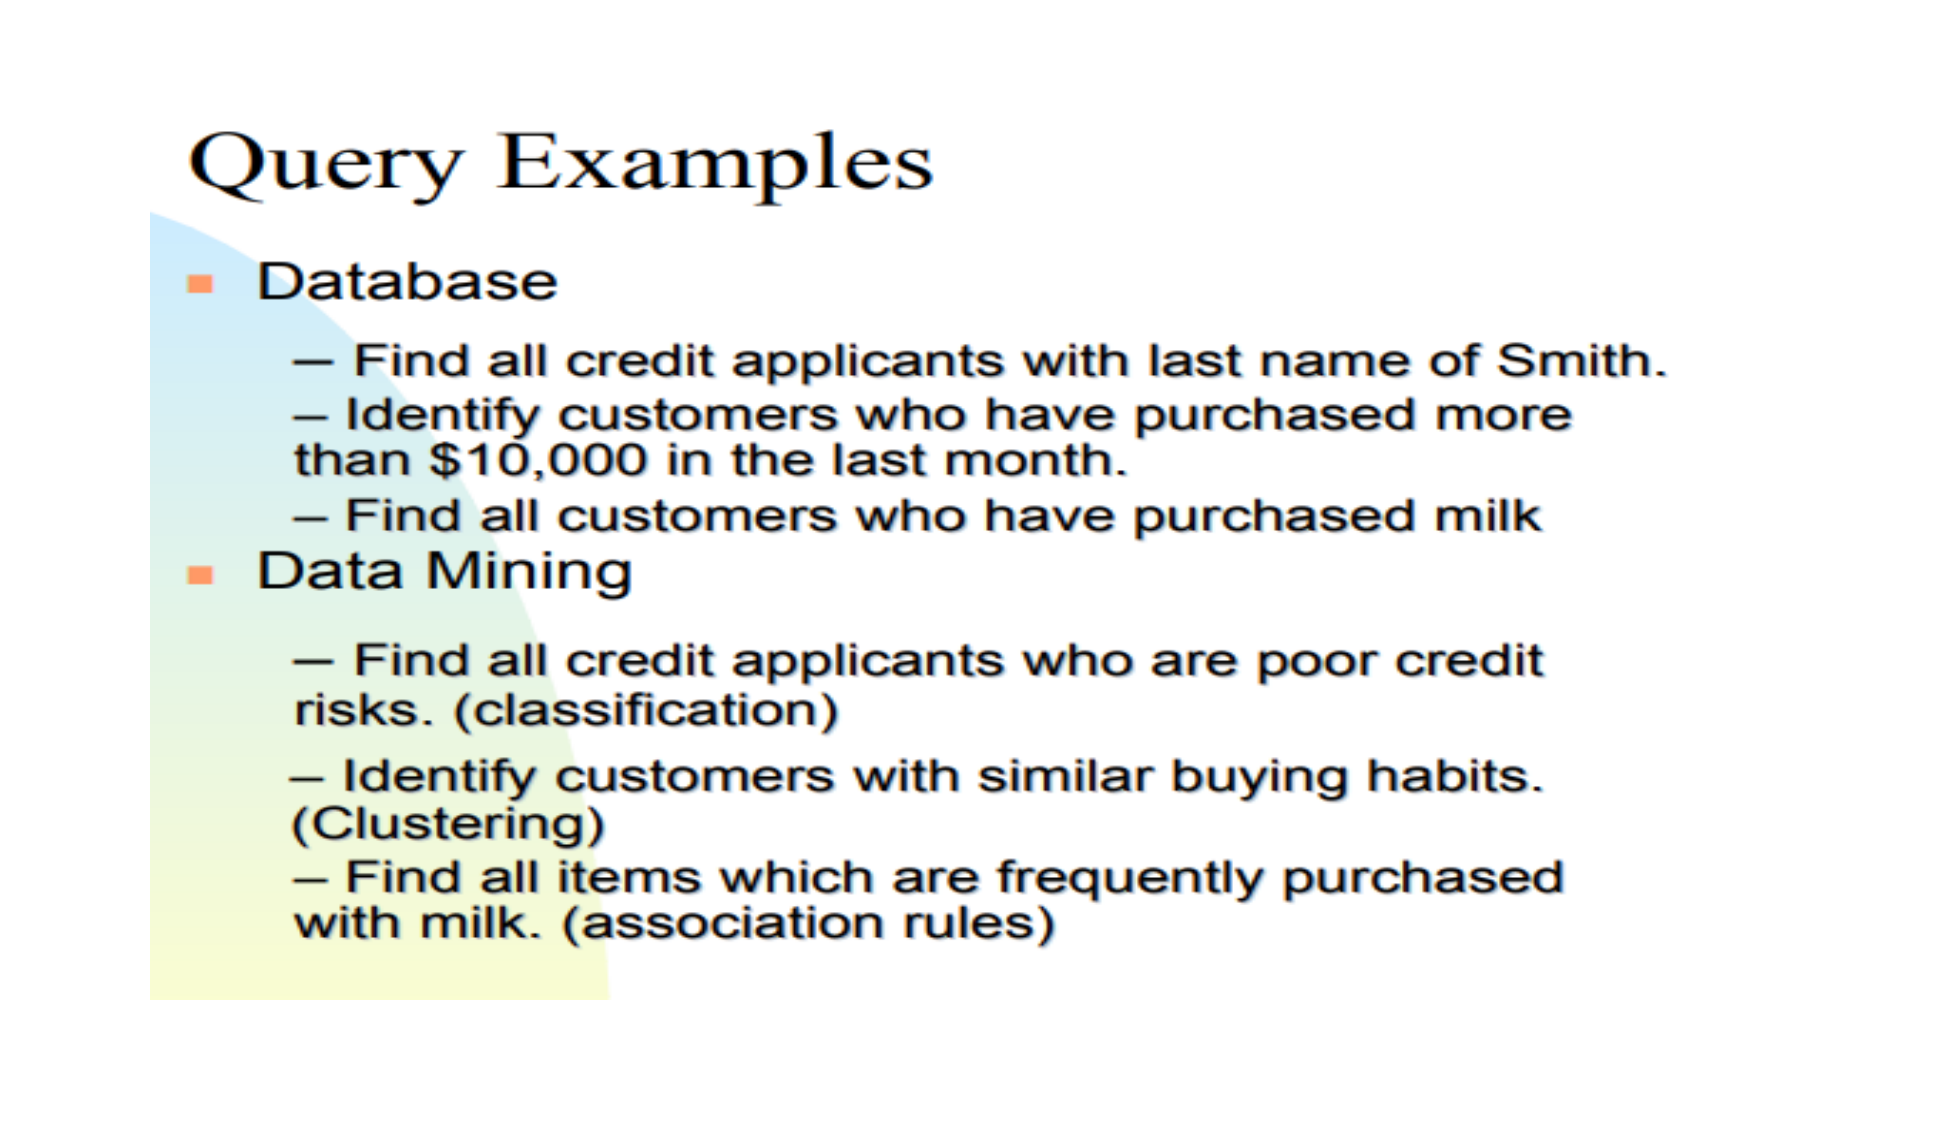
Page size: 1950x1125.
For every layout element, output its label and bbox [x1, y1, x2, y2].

picture [149, 124, 1763, 1001]
